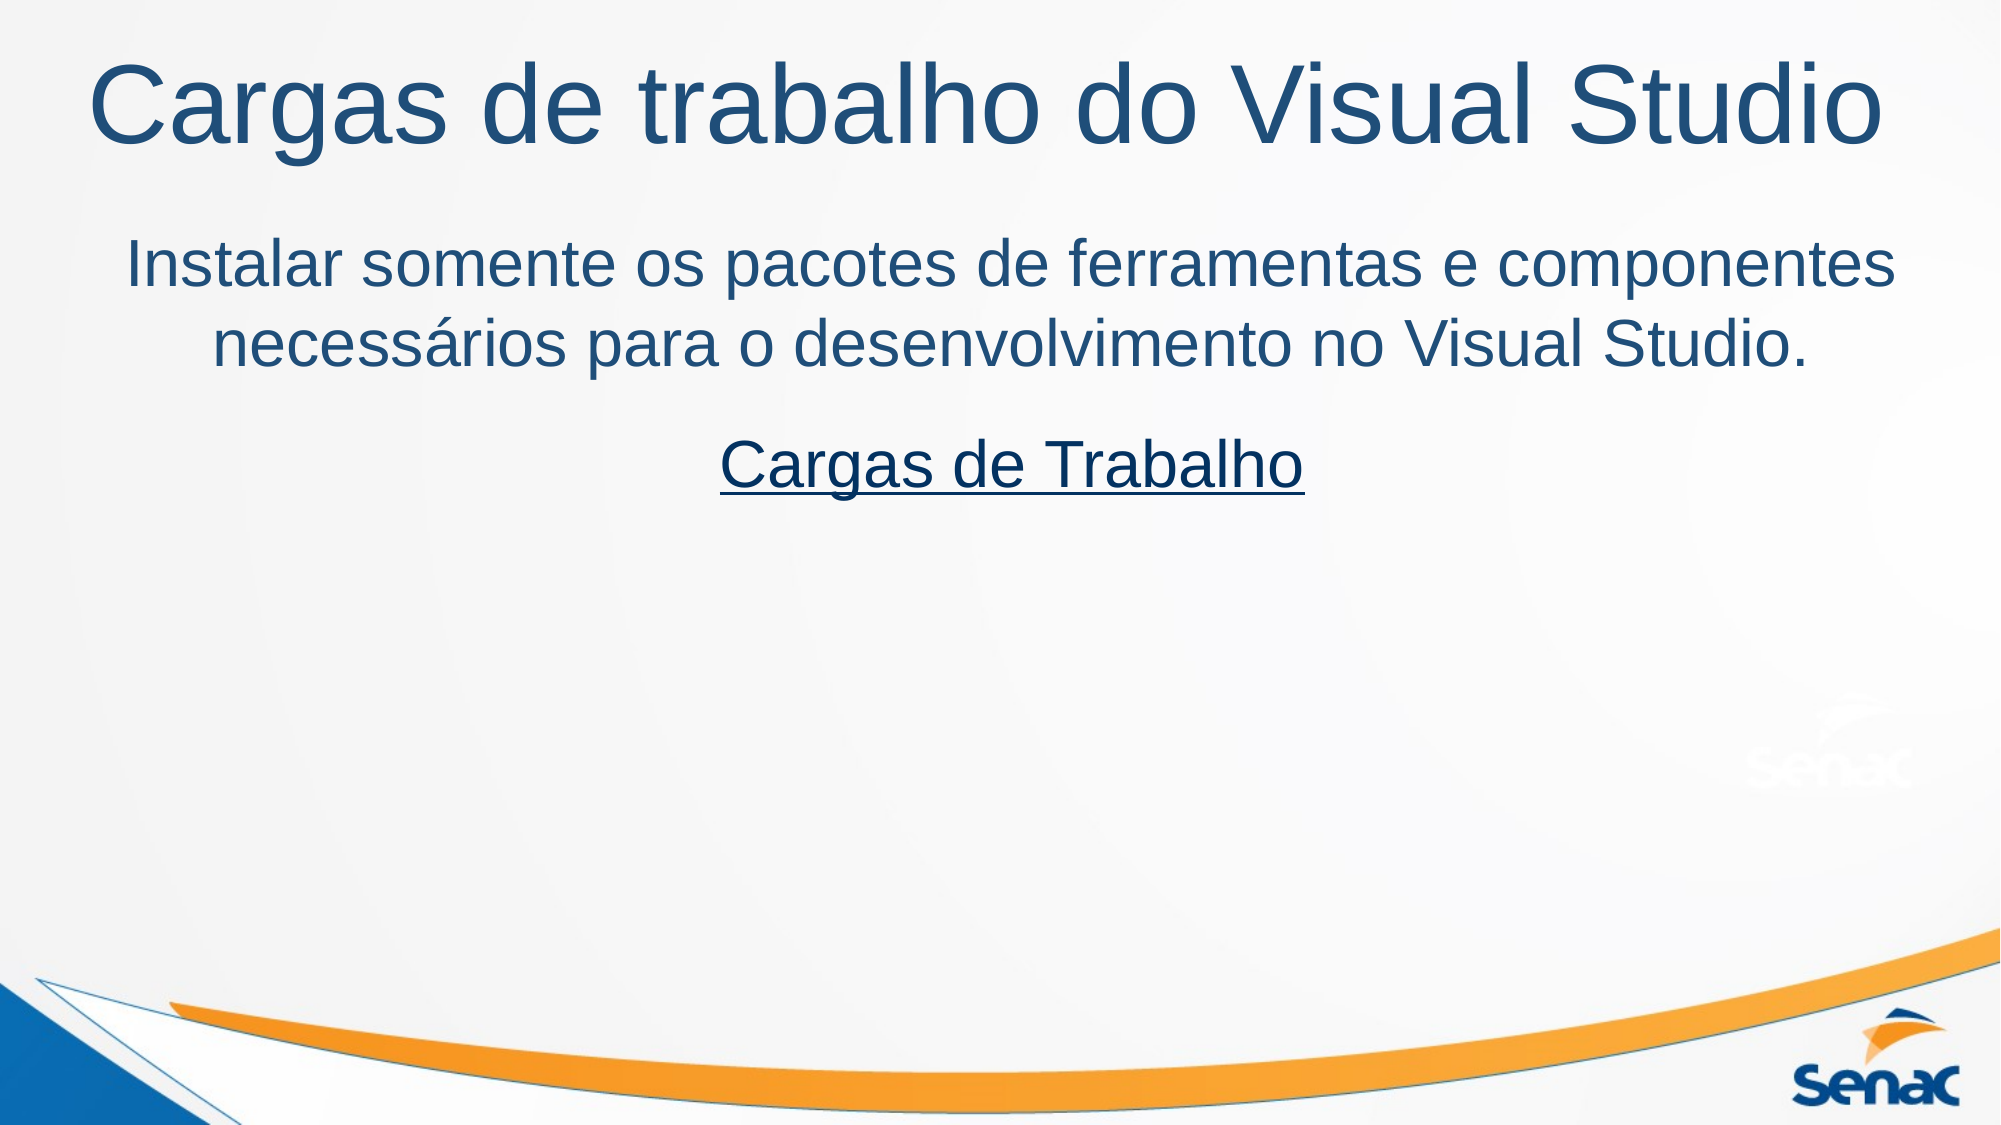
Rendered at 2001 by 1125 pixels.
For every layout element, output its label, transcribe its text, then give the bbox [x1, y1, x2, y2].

picture [0, 0, 2001, 1125]
title Cargas de trabalho do Visual Studio [0, 36, 1973, 178]
list Instalar somente os pacotes de ferramentas e componentes necessários para o desenvolvimento no Visual Studio. Cargas de Trabalho [52, 211, 1973, 926]
